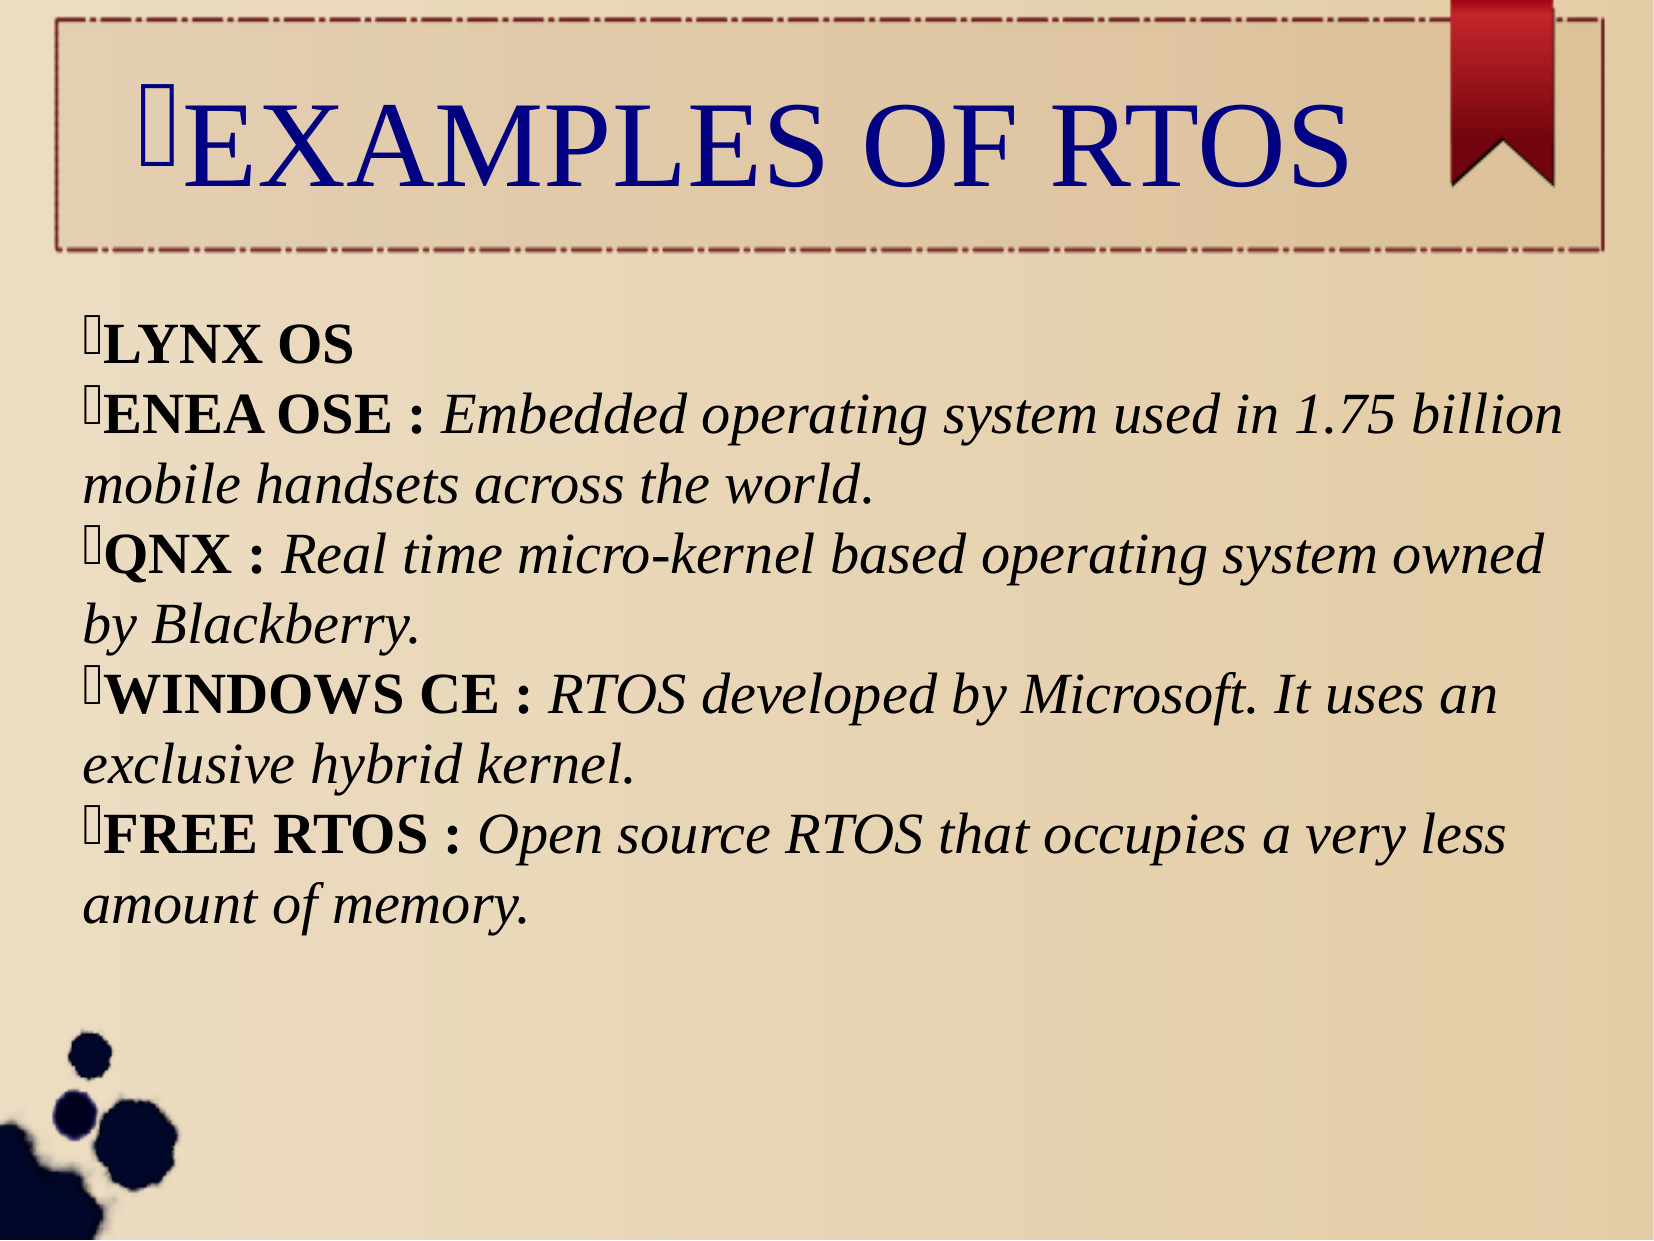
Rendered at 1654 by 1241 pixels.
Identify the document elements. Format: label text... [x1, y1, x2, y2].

text_box EXAMPLES OF RTOS [82, 47, 1411, 228]
text_box LYNX OS ENEA OSE : Embedded operating system used in 1.75 billion mobile handsets across the world. QNX : Real time micro-kernel based operating system owned by Blackberry. WINDOWS CE : RTOS developed by Microsoft. It uses an exclusive hybrid kernel. FREE RTOS : Open source RTOS that occupies a very less amount of memory. [82, 299, 1570, 1018]
picture [0, 0, 1654, 1240]
